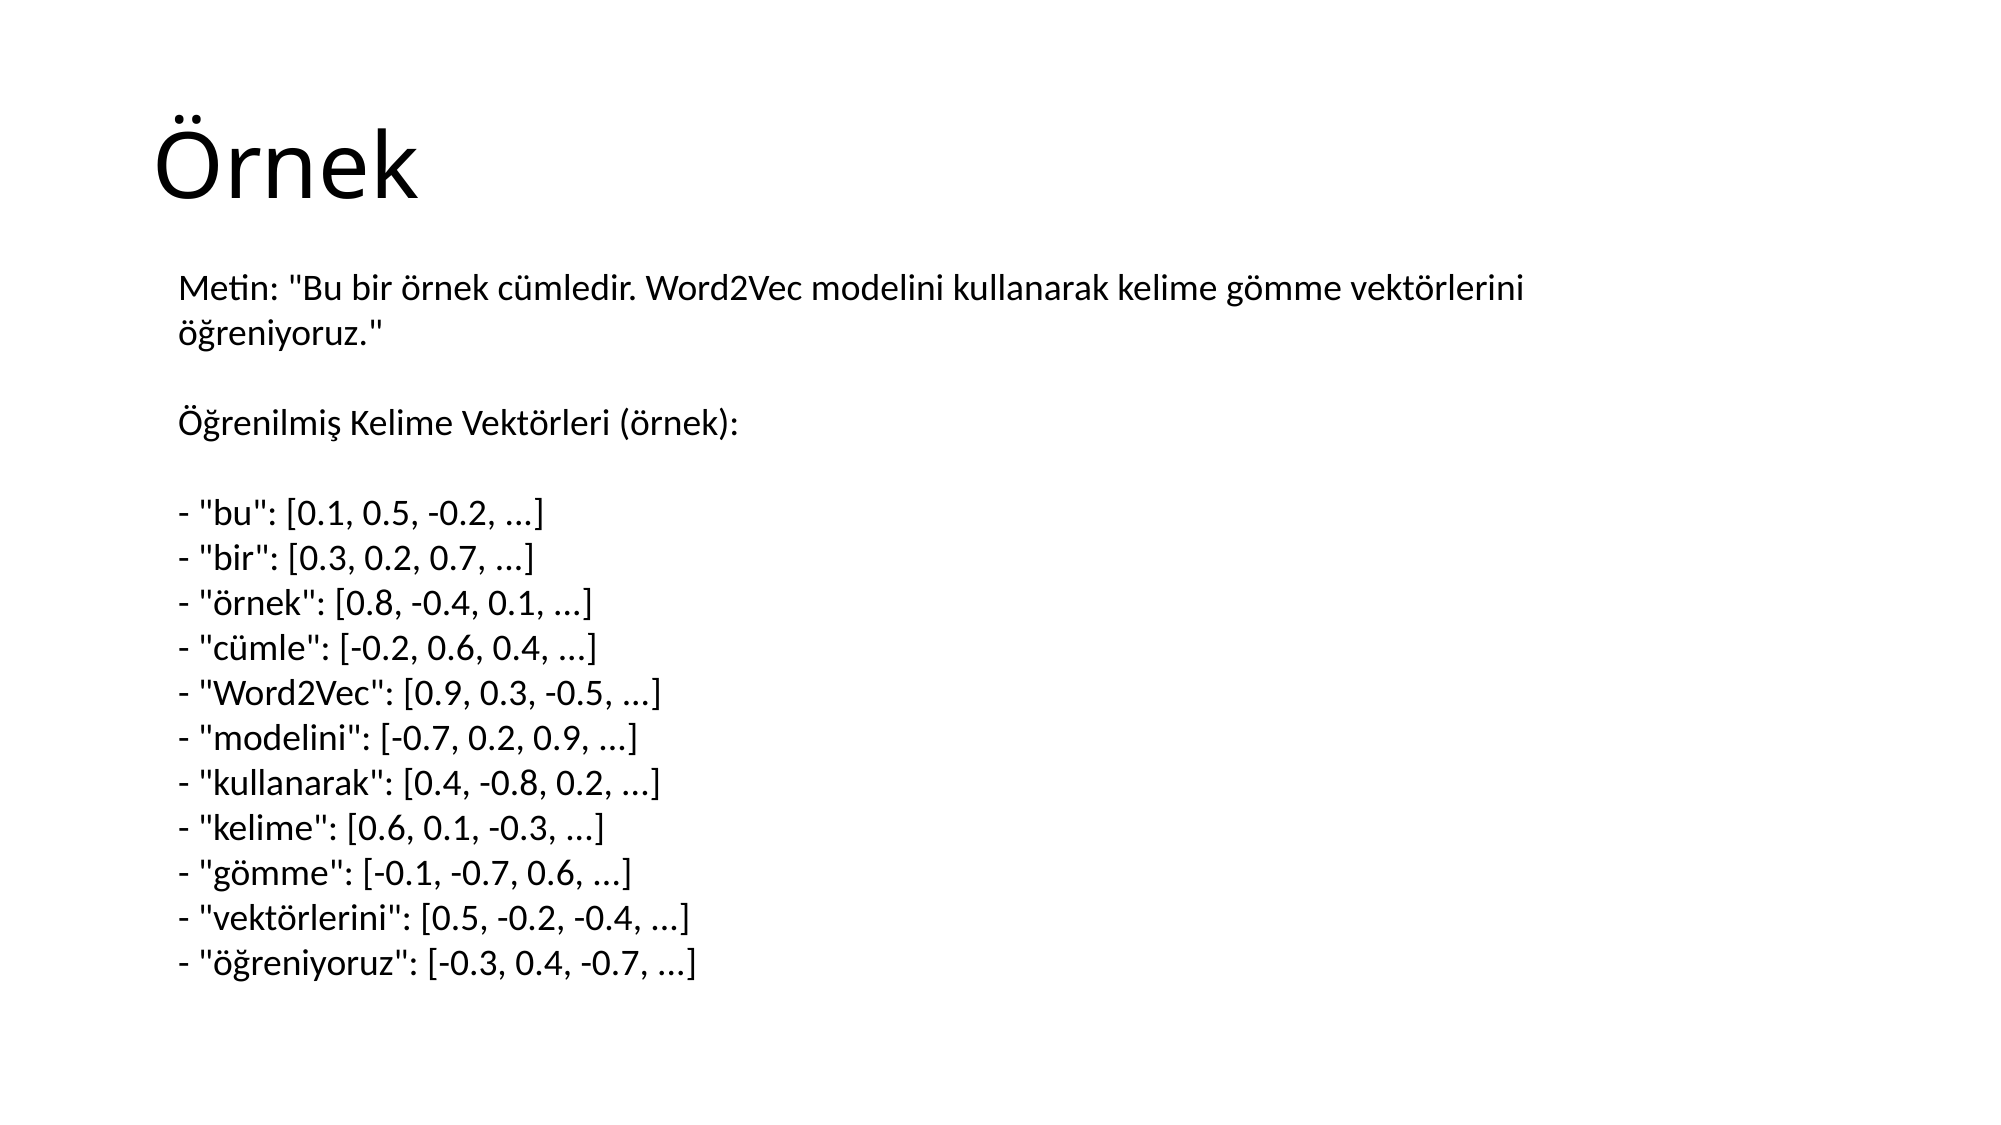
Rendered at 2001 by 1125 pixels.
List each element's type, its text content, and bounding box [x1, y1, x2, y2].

text_box Metin: "Bu bir örnek cümledir. Word2Vec modelini kullanarak kelime gömme vektörlerini öğreniyoruz." Öğrenilmiş Kelime Vektörleri (örnek): - "bu": [0.1, 0.5, -0.2, ...] - "bir": [0.3, 0.2, 0.7, ...] - "örnek": [0.8, -0.4, 0.1, ...] - "cümle": [-0.2, 0.6, 0.4, ...] - "Word2Vec": [0.9, 0.3, -0.5, ...] - "modelini": [-0.7, 0.2, 0.9, ...] - "kullanarak": [0.4, -0.8, 0.2, ...] - "kelime": [0.6, 0.1, -0.3, ...] - "gömme": [-0.1, -0.7, 0.6, ...] - "vektörlerini": [0.5, -0.2, -0.4, ...] - "öğreniyoruz": [-0.3, 0.4, -0.7, ...] [163, 255, 1643, 991]
title Örnek [137, 59, 1863, 278]
